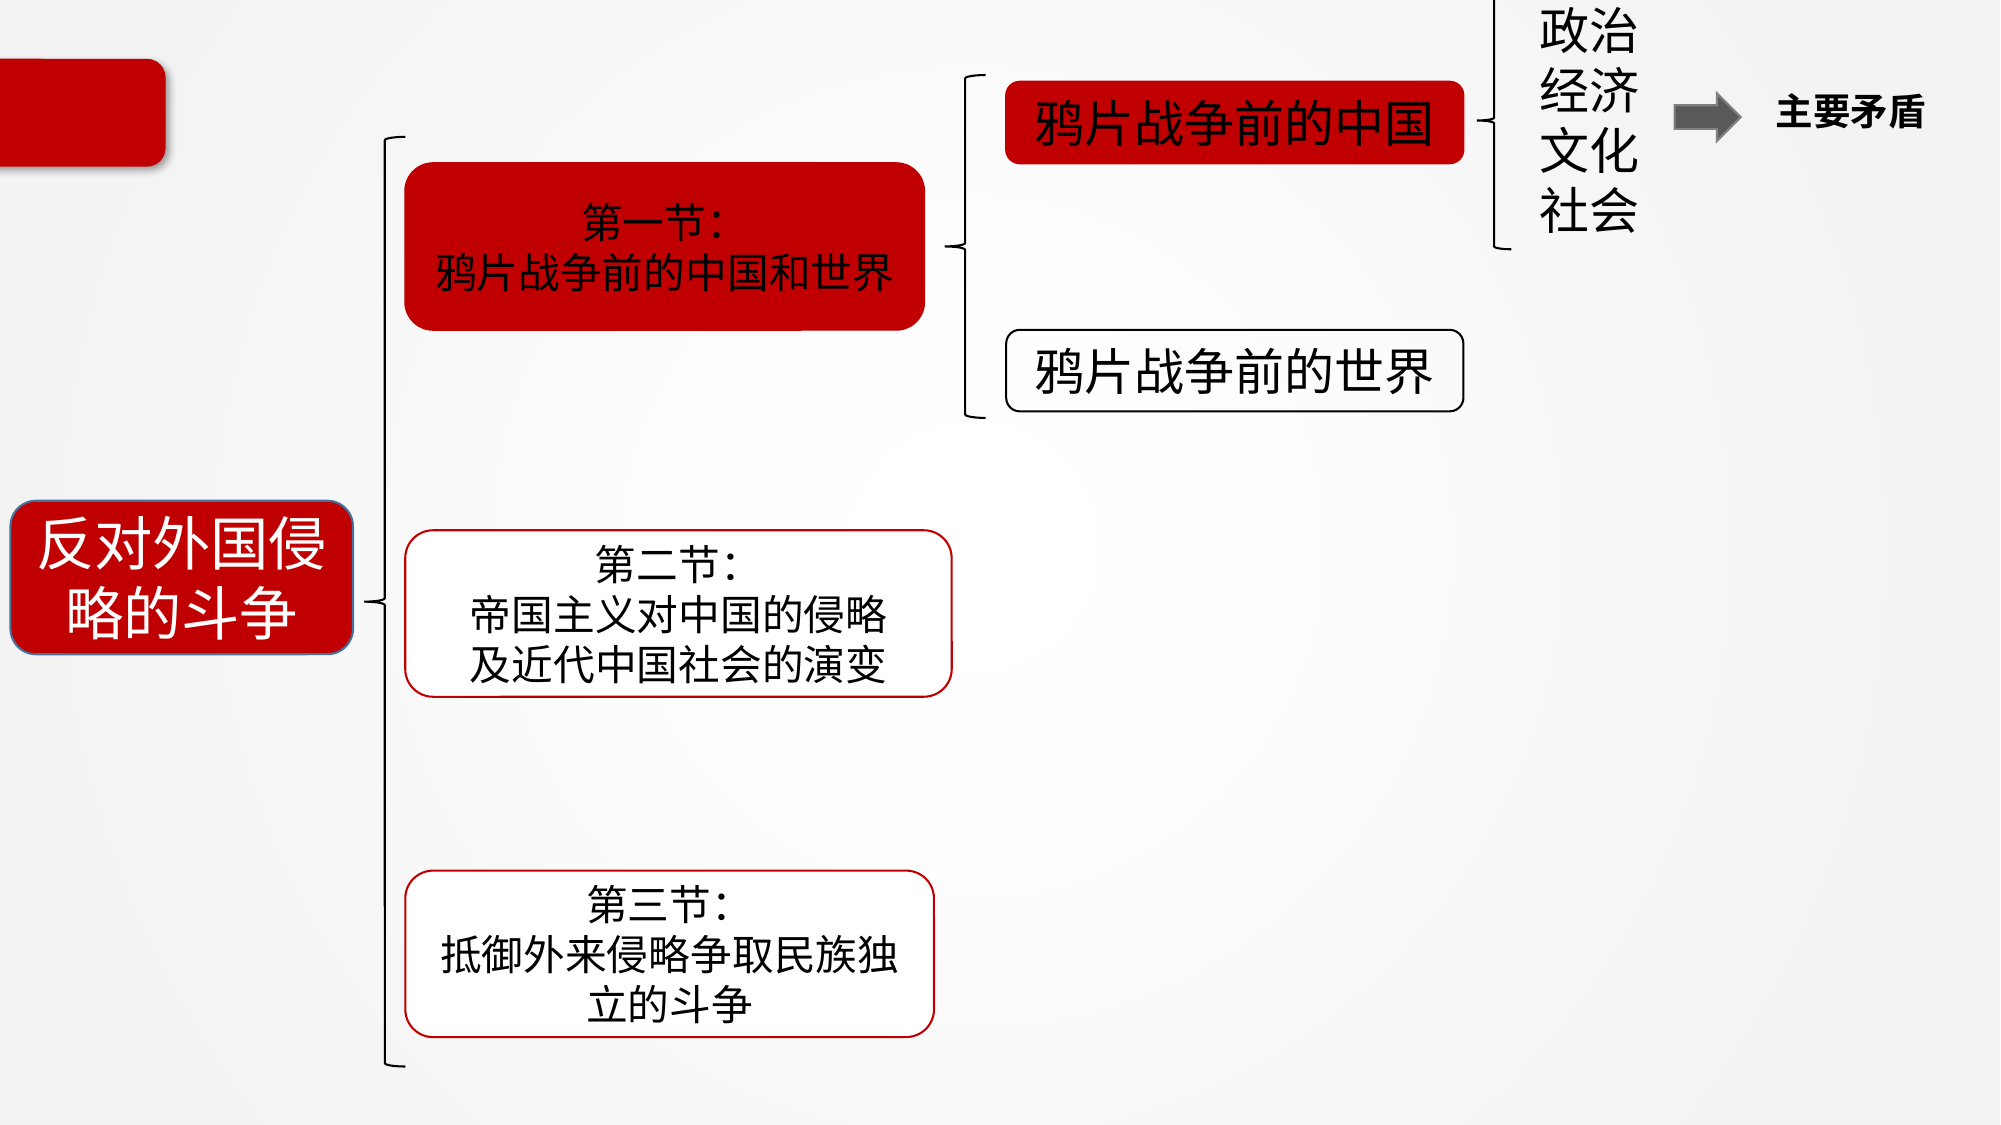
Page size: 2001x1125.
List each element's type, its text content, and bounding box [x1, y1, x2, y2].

text_box 第二节： 帝国主义对中国的侵略 及近代中国社会的演变 [404, 529, 953, 698]
text_box 第三节： 抵御外来侵略争取民族独立的斗争 [404, 869, 936, 1039]
picture [0, 0, 2000, 1125]
text_box 主要矛盾 [1760, 80, 1955, 140]
text_box [944, 73, 986, 419]
text_box 鸦片战争前的世界 [1005, 328, 1465, 413]
text_box [1673, 90, 1743, 144]
text_box 政治 经济 文化 社会 [1524, 0, 1708, 247]
text_box 反对外国侵略的斗争 [9, 499, 355, 656]
text_box [1476, 0, 1512, 251]
text_box 第一节： 鸦片战争前的中国和世界 [404, 162, 926, 331]
text_box [364, 135, 406, 1068]
text_box 鸦片战争前的中国 [1005, 80, 1465, 165]
